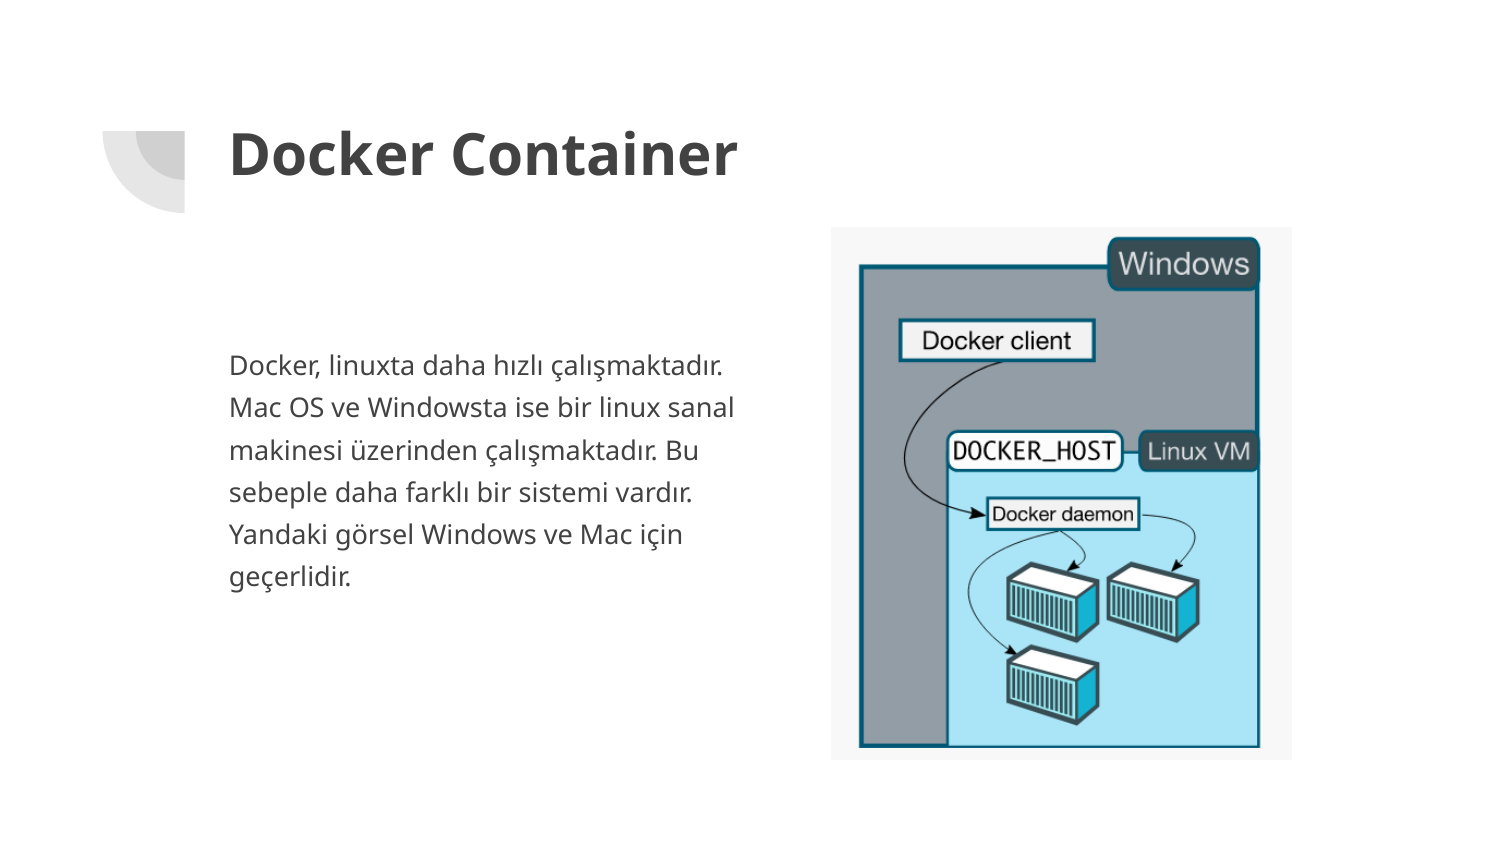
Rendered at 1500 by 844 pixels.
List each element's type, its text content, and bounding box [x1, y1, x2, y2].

title Docker Container [213, 98, 1368, 263]
list Docker, linuxta daha hızlı çalışmaktadır. Mac OS ve Windowsta ise bir linux sanal makinesi üzerinden çalışmaktadır. Bu sebeple daha farklı bir sistemi vardır. Yandaki görsel Windows ve Mac için geçerlidir. [213, 326, 750, 744]
picture [831, 227, 1292, 760]
